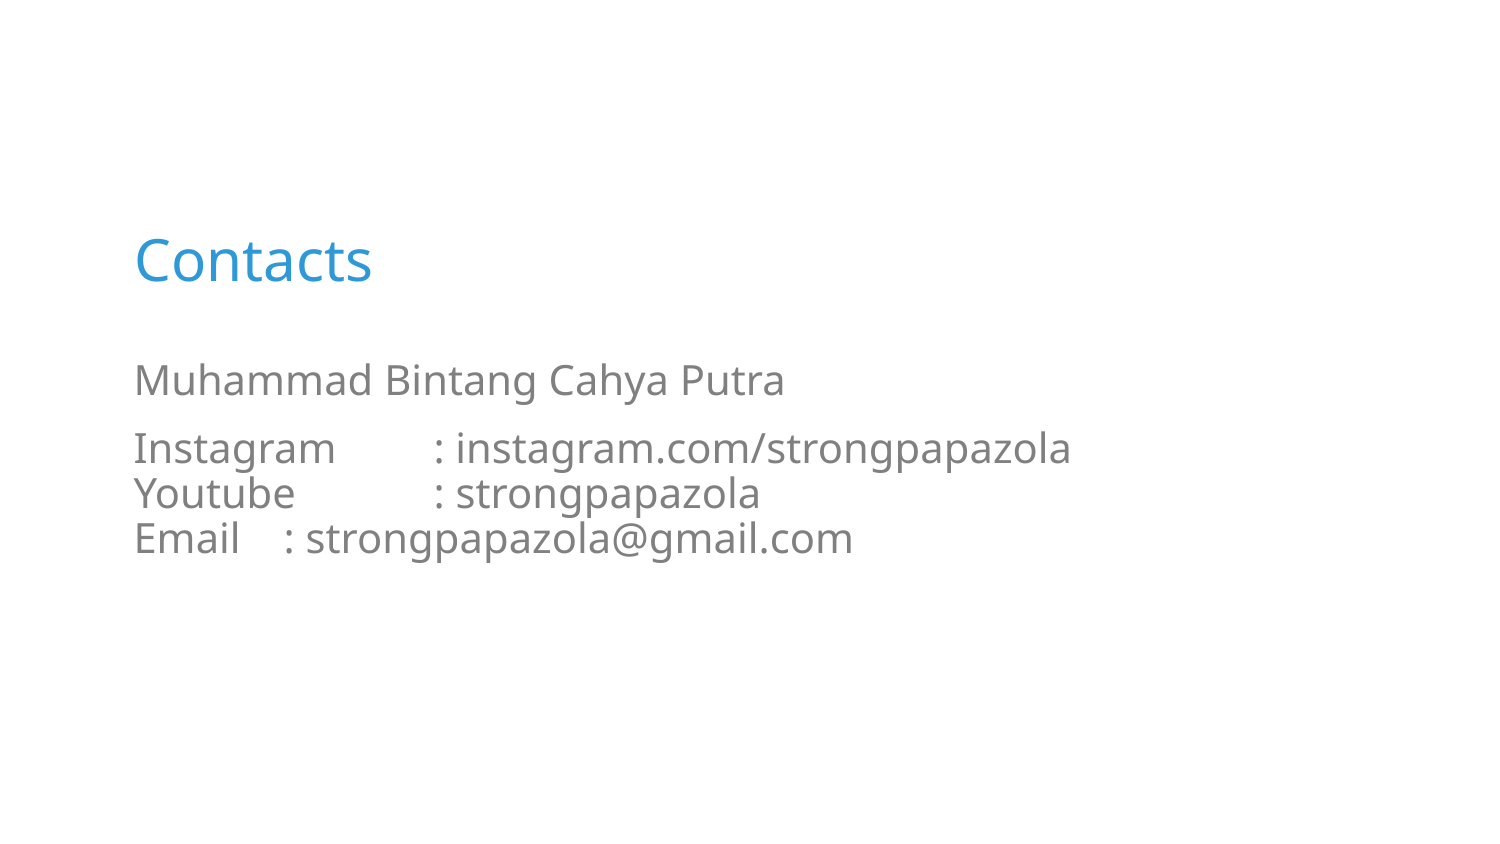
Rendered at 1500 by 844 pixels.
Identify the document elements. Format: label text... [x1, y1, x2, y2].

text_box Muhammad Bintang Cahya Putra [94, 344, 1356, 413]
title Contacts [119, 216, 1381, 305]
list Instagram : instagram.com/strongpapazola Youtube : strongpapazola Email : strongpapazola@gmail.com [94, 413, 1356, 784]
